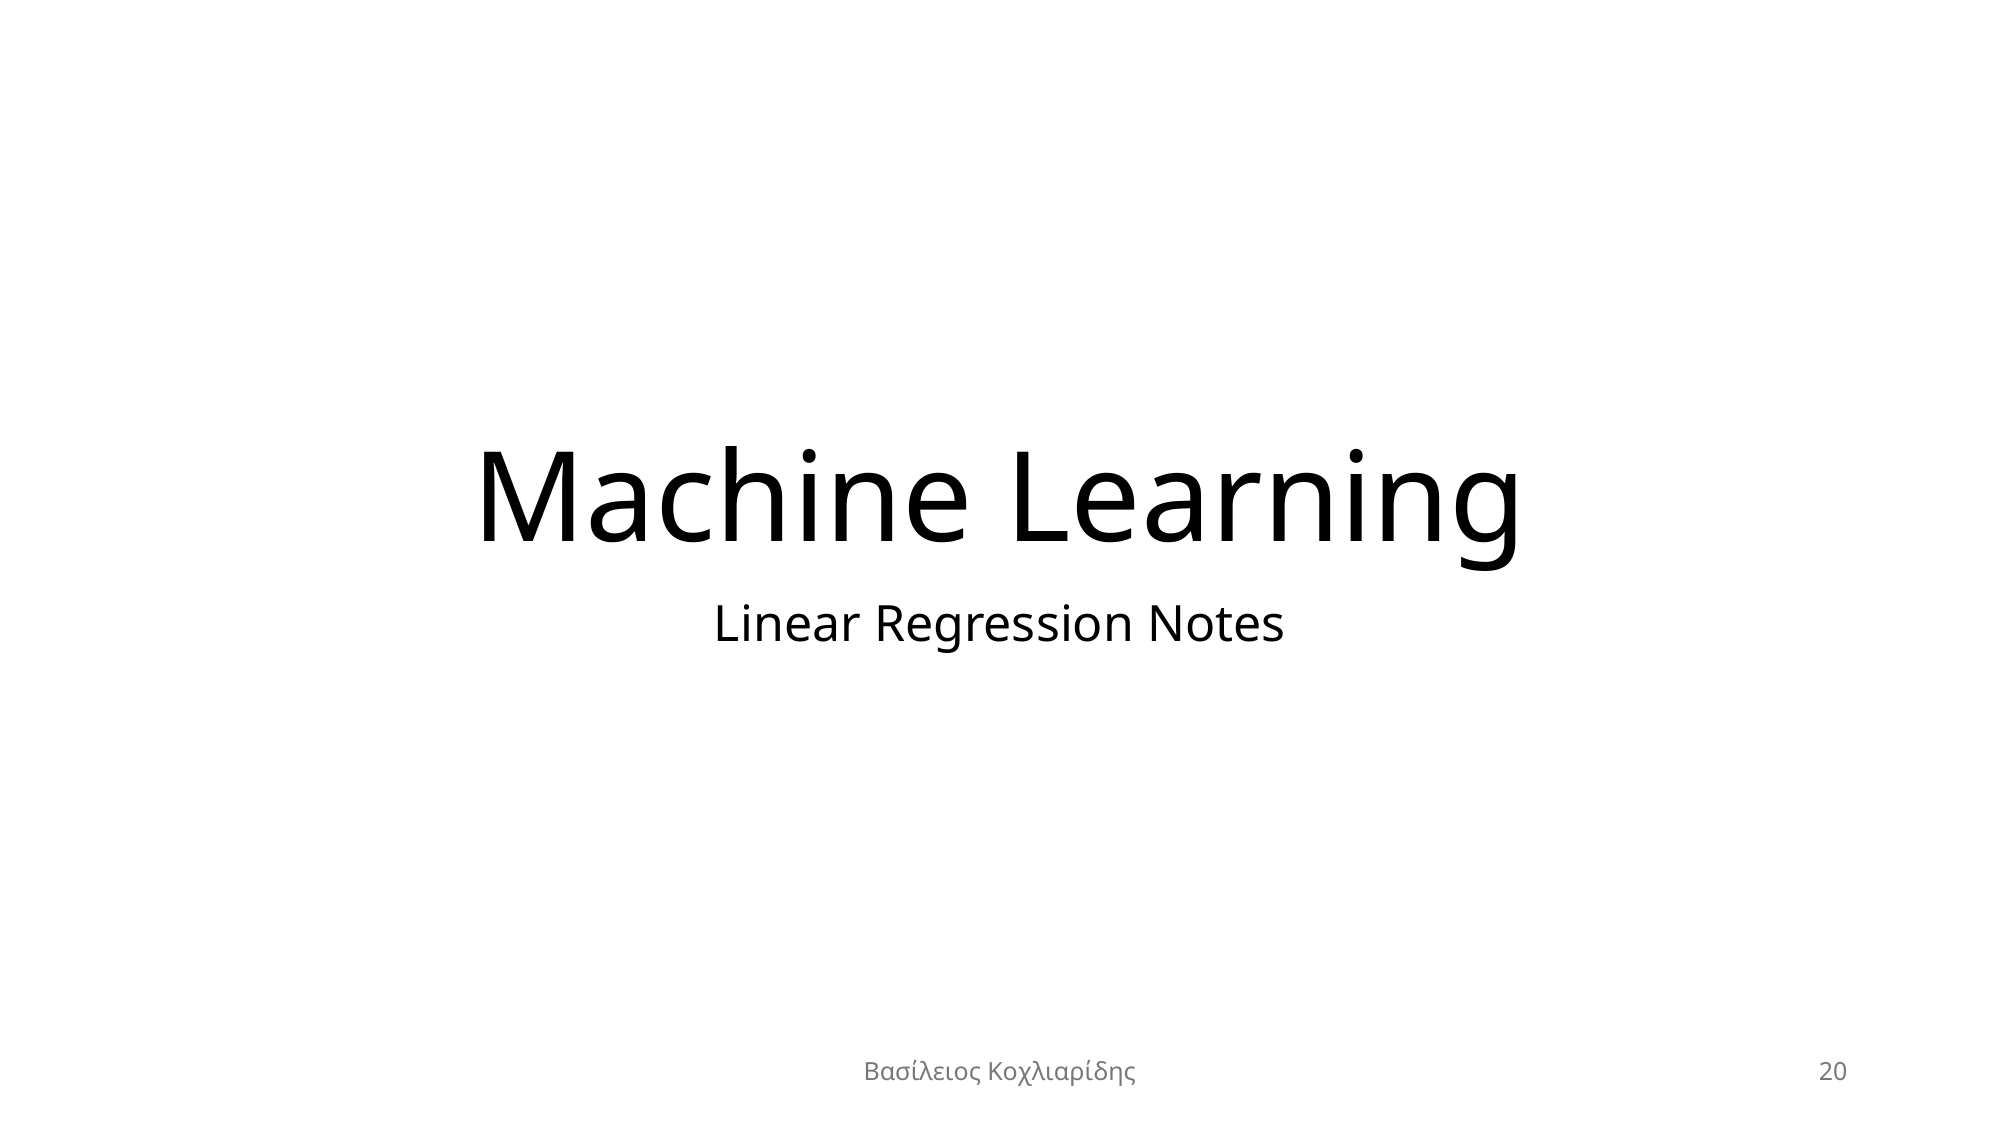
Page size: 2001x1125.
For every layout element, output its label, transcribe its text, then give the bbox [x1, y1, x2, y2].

subtitle Linear Regression Notes [249, 590, 1750, 863]
title Machine Learning [249, 184, 1750, 576]
slide_number 20 [1412, 1042, 1863, 1103]
footer Βασίλειος Κοχλιαρίδης [662, 1042, 1338, 1103]
